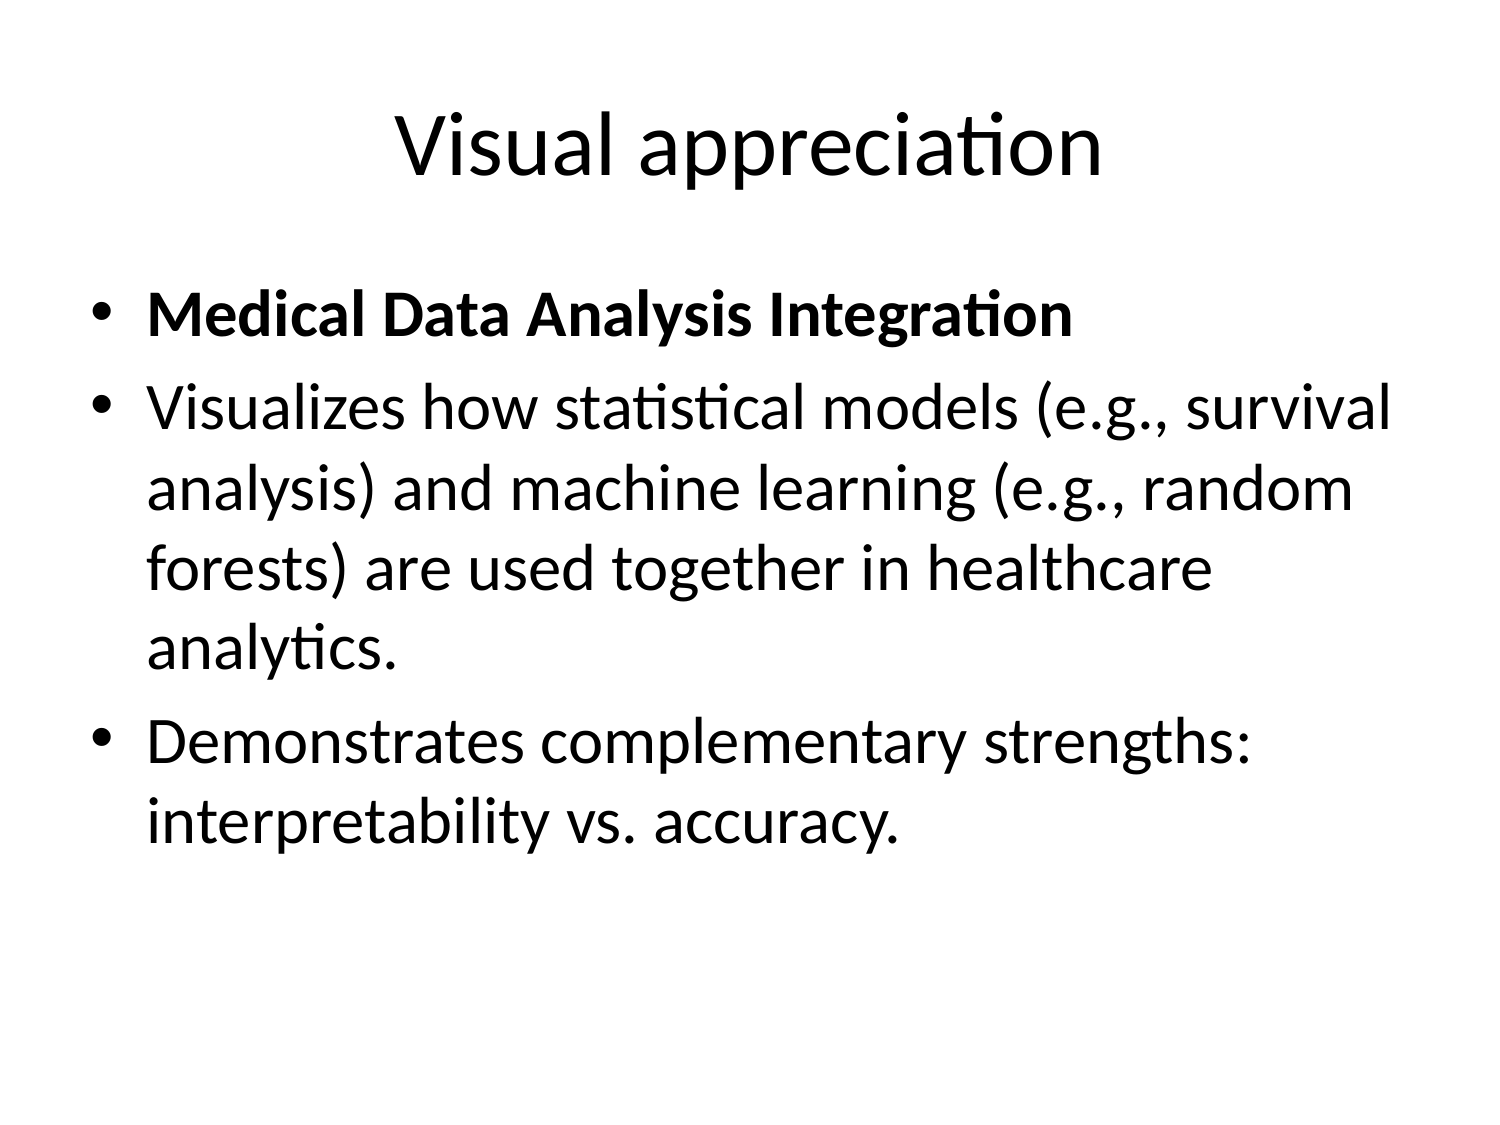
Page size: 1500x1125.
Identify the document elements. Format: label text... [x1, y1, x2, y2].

list Medical Data Analysis Integration Visualizes how statistical models (e.g., survival analysis) and machine learning (e.g., random forests) are used together in healthcare analytics. Demonstrates complementary strengths: interpretability vs. accuracy. [75, 262, 1425, 1005]
title Visual appreciation [75, 45, 1425, 233]
